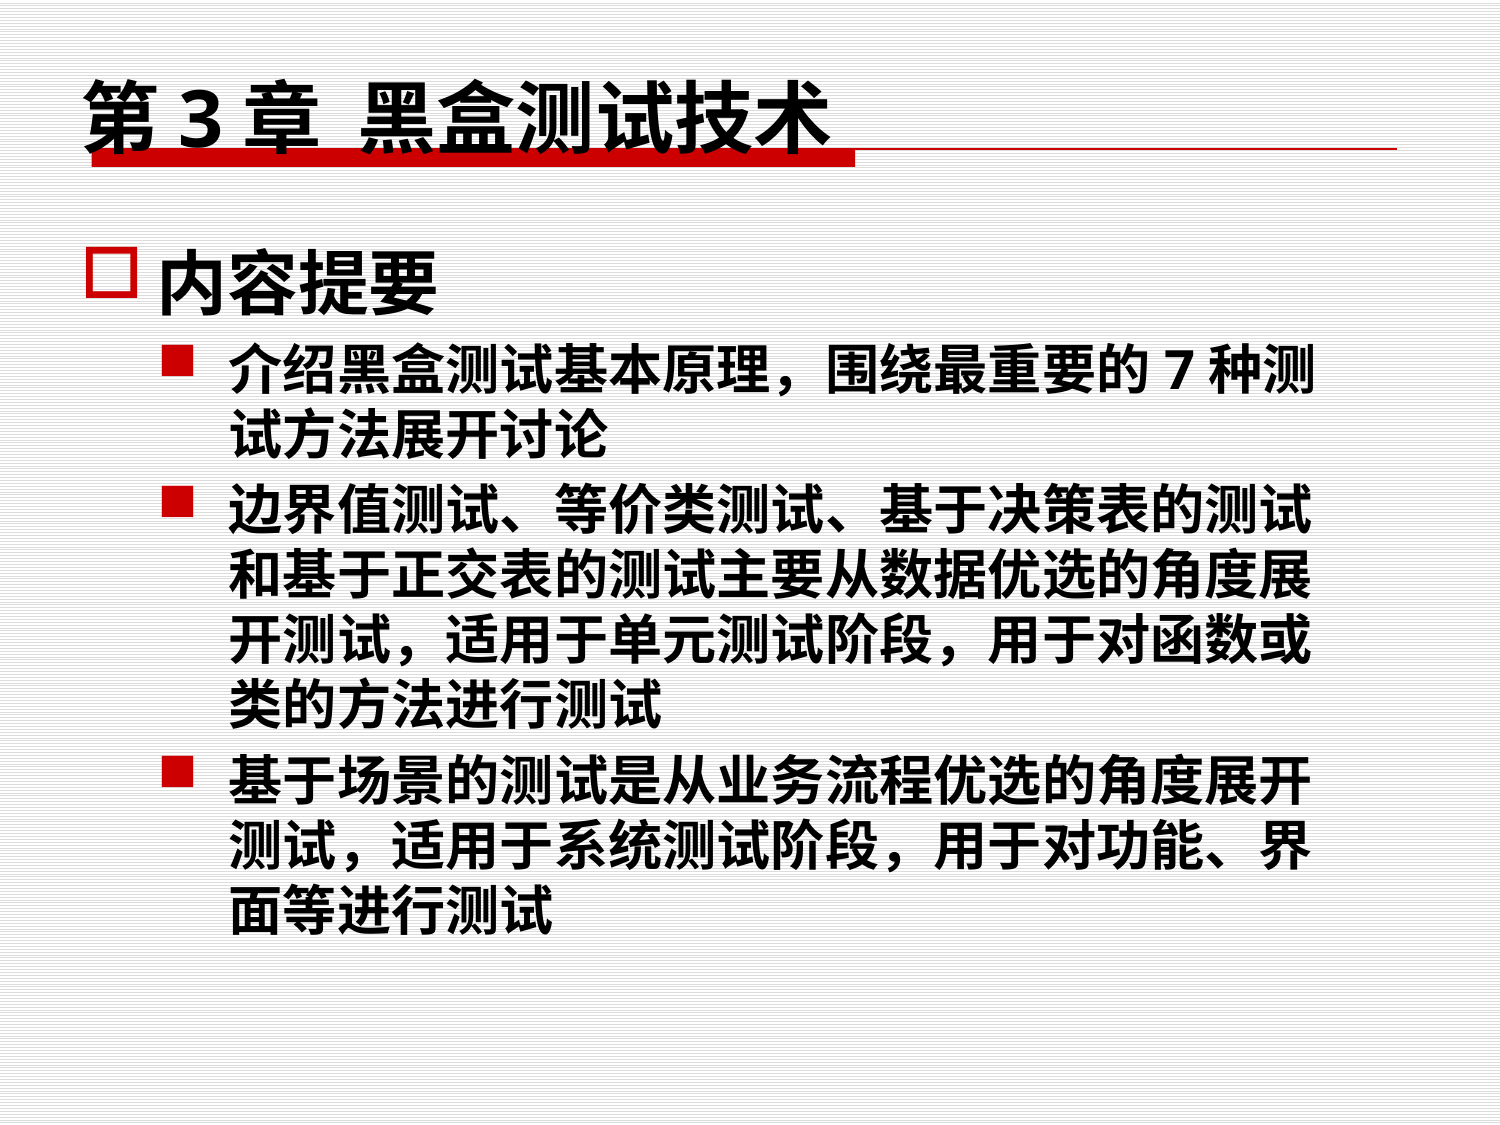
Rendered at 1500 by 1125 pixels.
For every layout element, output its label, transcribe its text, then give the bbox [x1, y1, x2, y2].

list 内容提要 介绍黑盒测试基本原理，围绕最重要的7种测试方法展开讨论 边界值测试、等价类测试、基于决策表的测试和基于正交表的测试主要从数据优选的角度展开测试，适用于单元测试阶段，用于对函数或类的方法进行测试 基于场景的测试是从业务流程优选的角度展开测试，适用于系统测试阶段，用于对功能、界面等进行测试 [64, 231, 1378, 932]
title 第3章 黑盒测试技术 [64, 0, 1378, 172]
